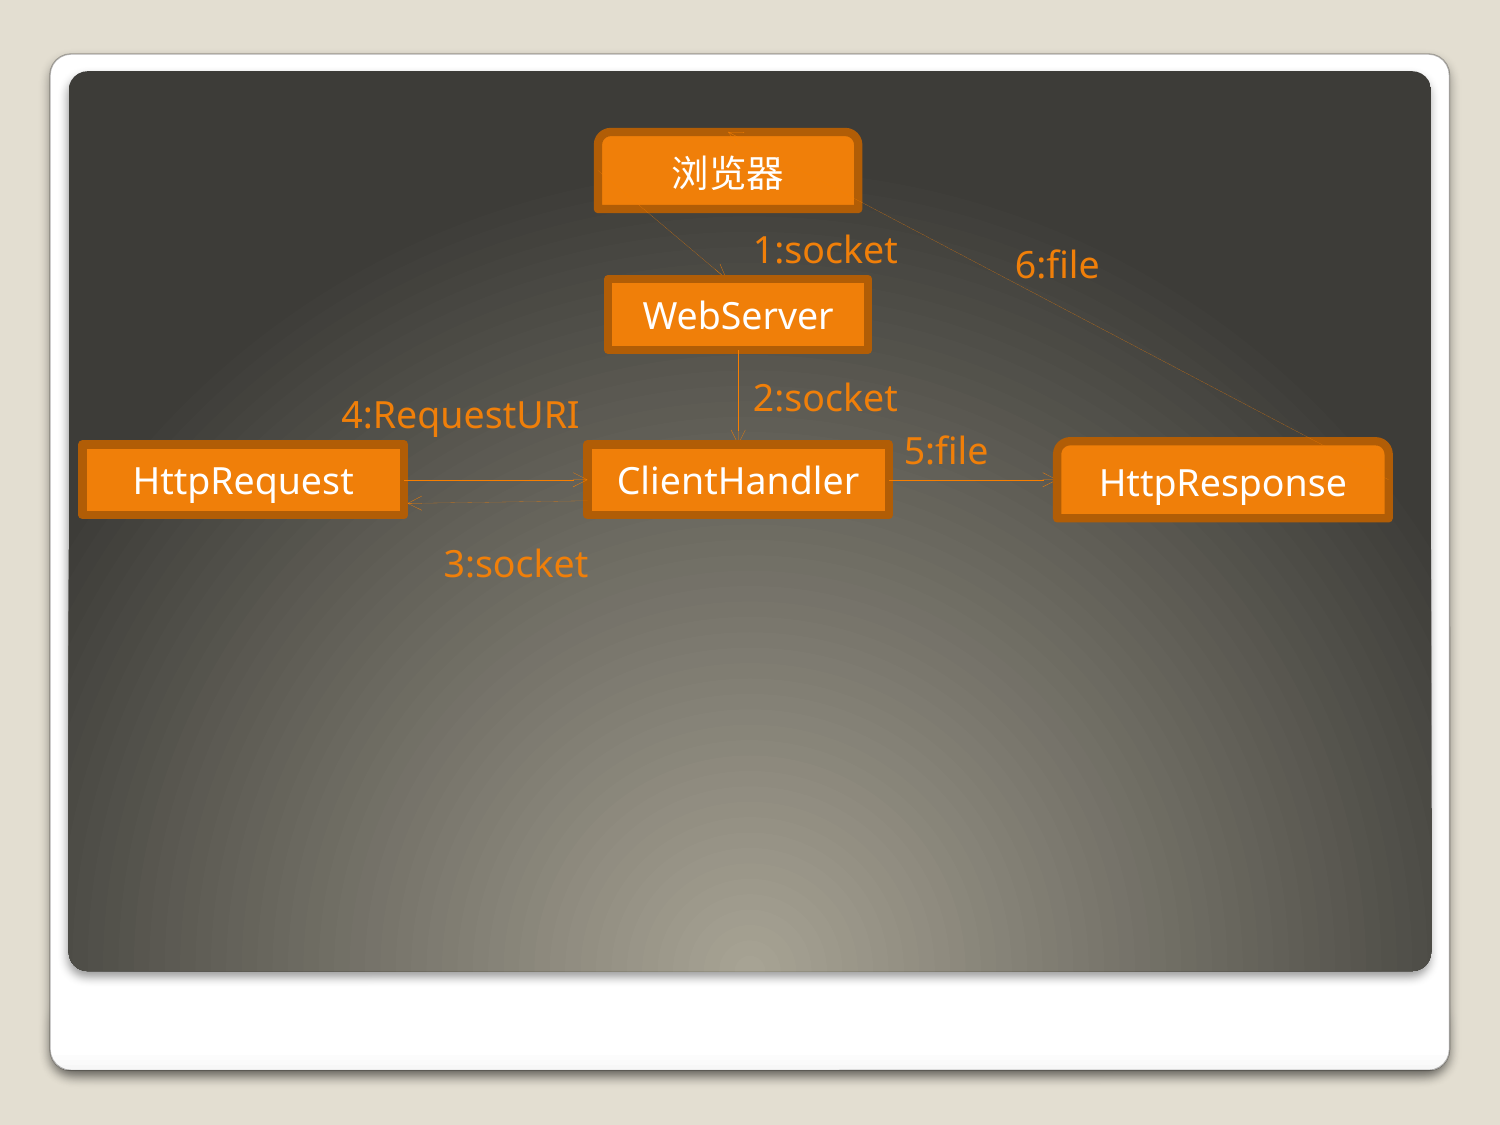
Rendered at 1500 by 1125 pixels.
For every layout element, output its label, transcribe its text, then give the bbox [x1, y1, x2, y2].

text_box 4:RequestURI [326, 383, 669, 444]
text_box 浏览器 [593, 127, 863, 214]
text_box 3:socket [428, 532, 637, 592]
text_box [858, 170, 1224, 442]
text_box HttpResponse [1052, 437, 1393, 523]
text_box 2:socket [739, 366, 851, 427]
text_box WebServer [604, 275, 851, 354]
text_box HttpRequest [78, 440, 408, 519]
text_box 1:socket [738, 218, 851, 279]
text_box ClientHandler [583, 440, 893, 519]
text_box 5:file [888, 453, 1052, 479]
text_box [407, 500, 588, 504]
